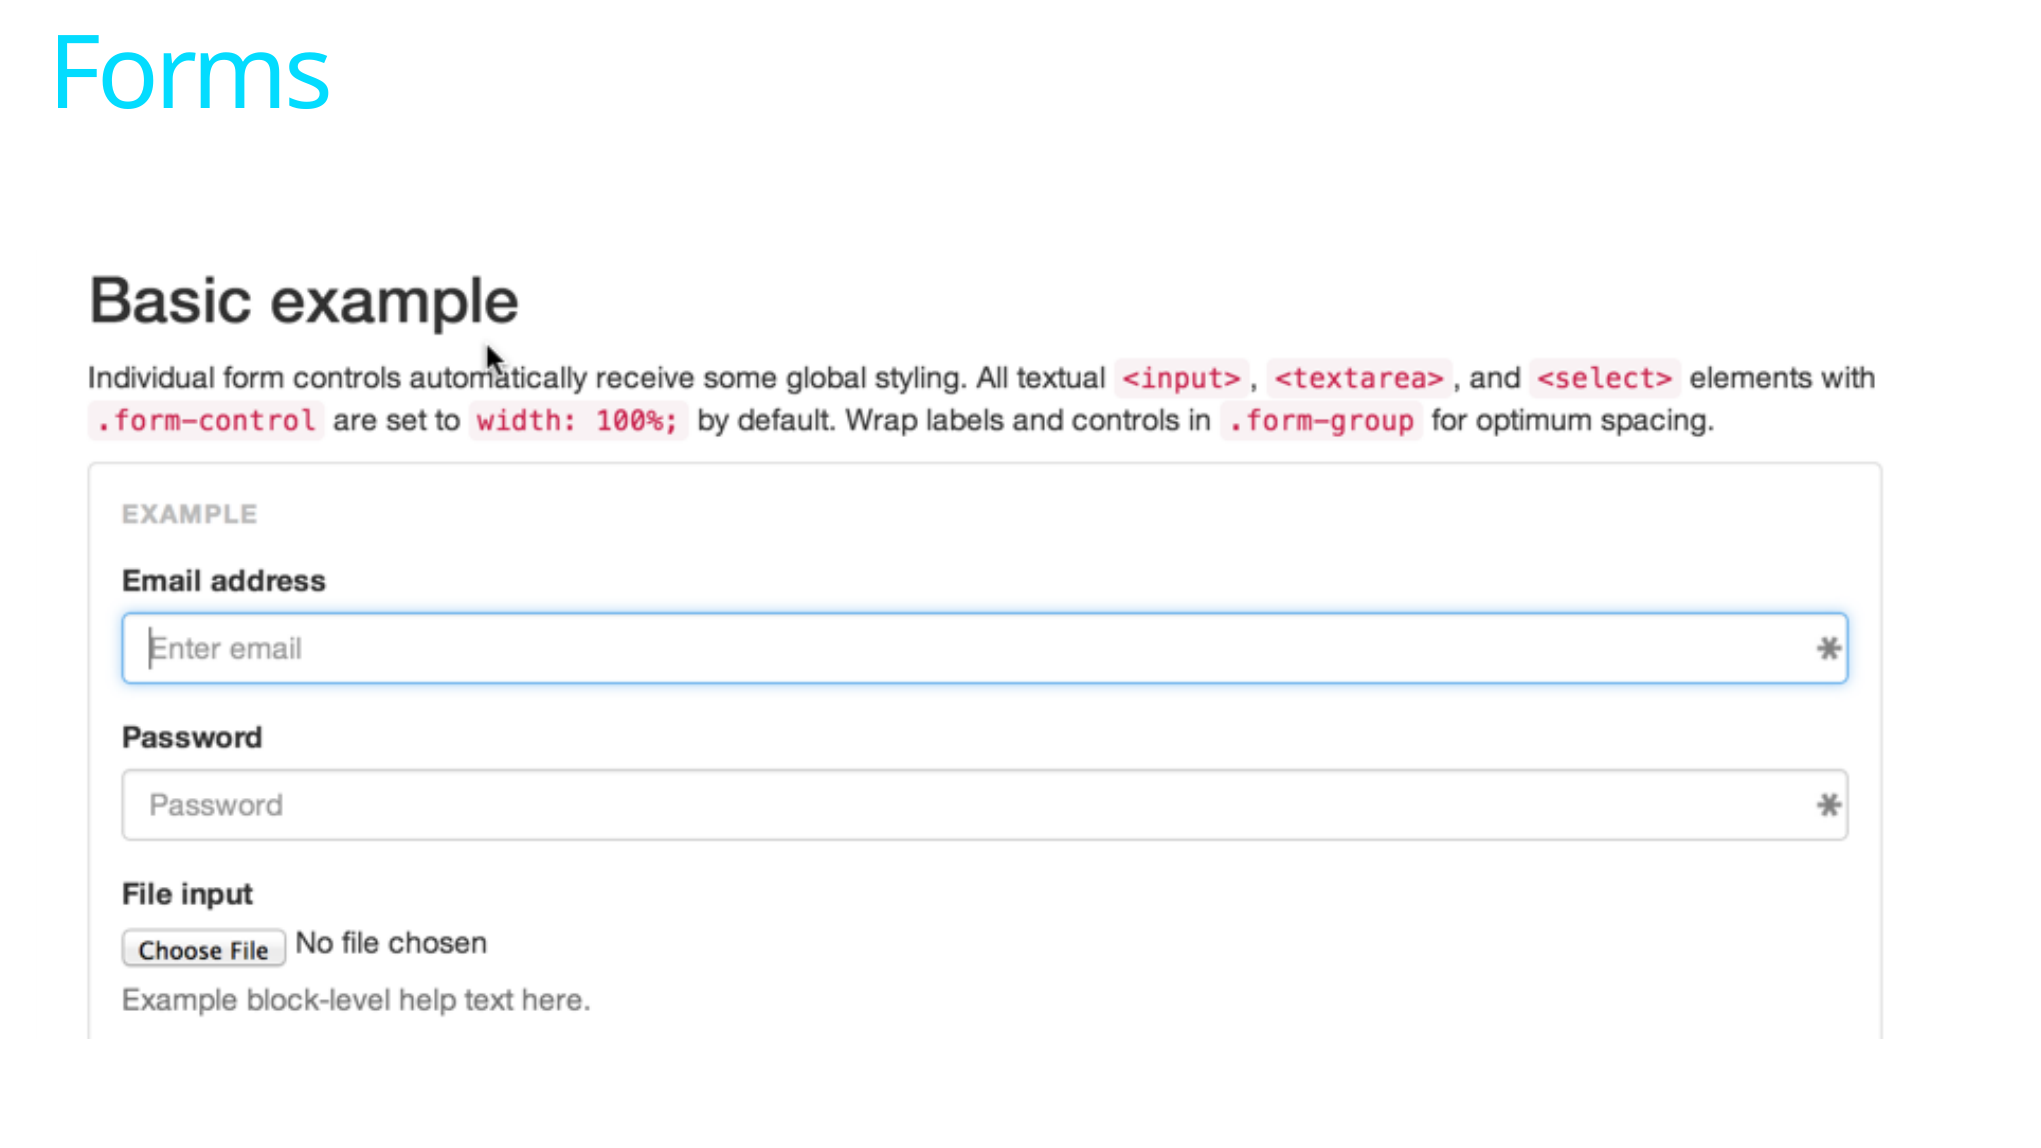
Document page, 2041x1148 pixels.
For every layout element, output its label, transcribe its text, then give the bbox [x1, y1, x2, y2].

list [34, 250, 1947, 1040]
title Forms [34, 12, 1956, 153]
